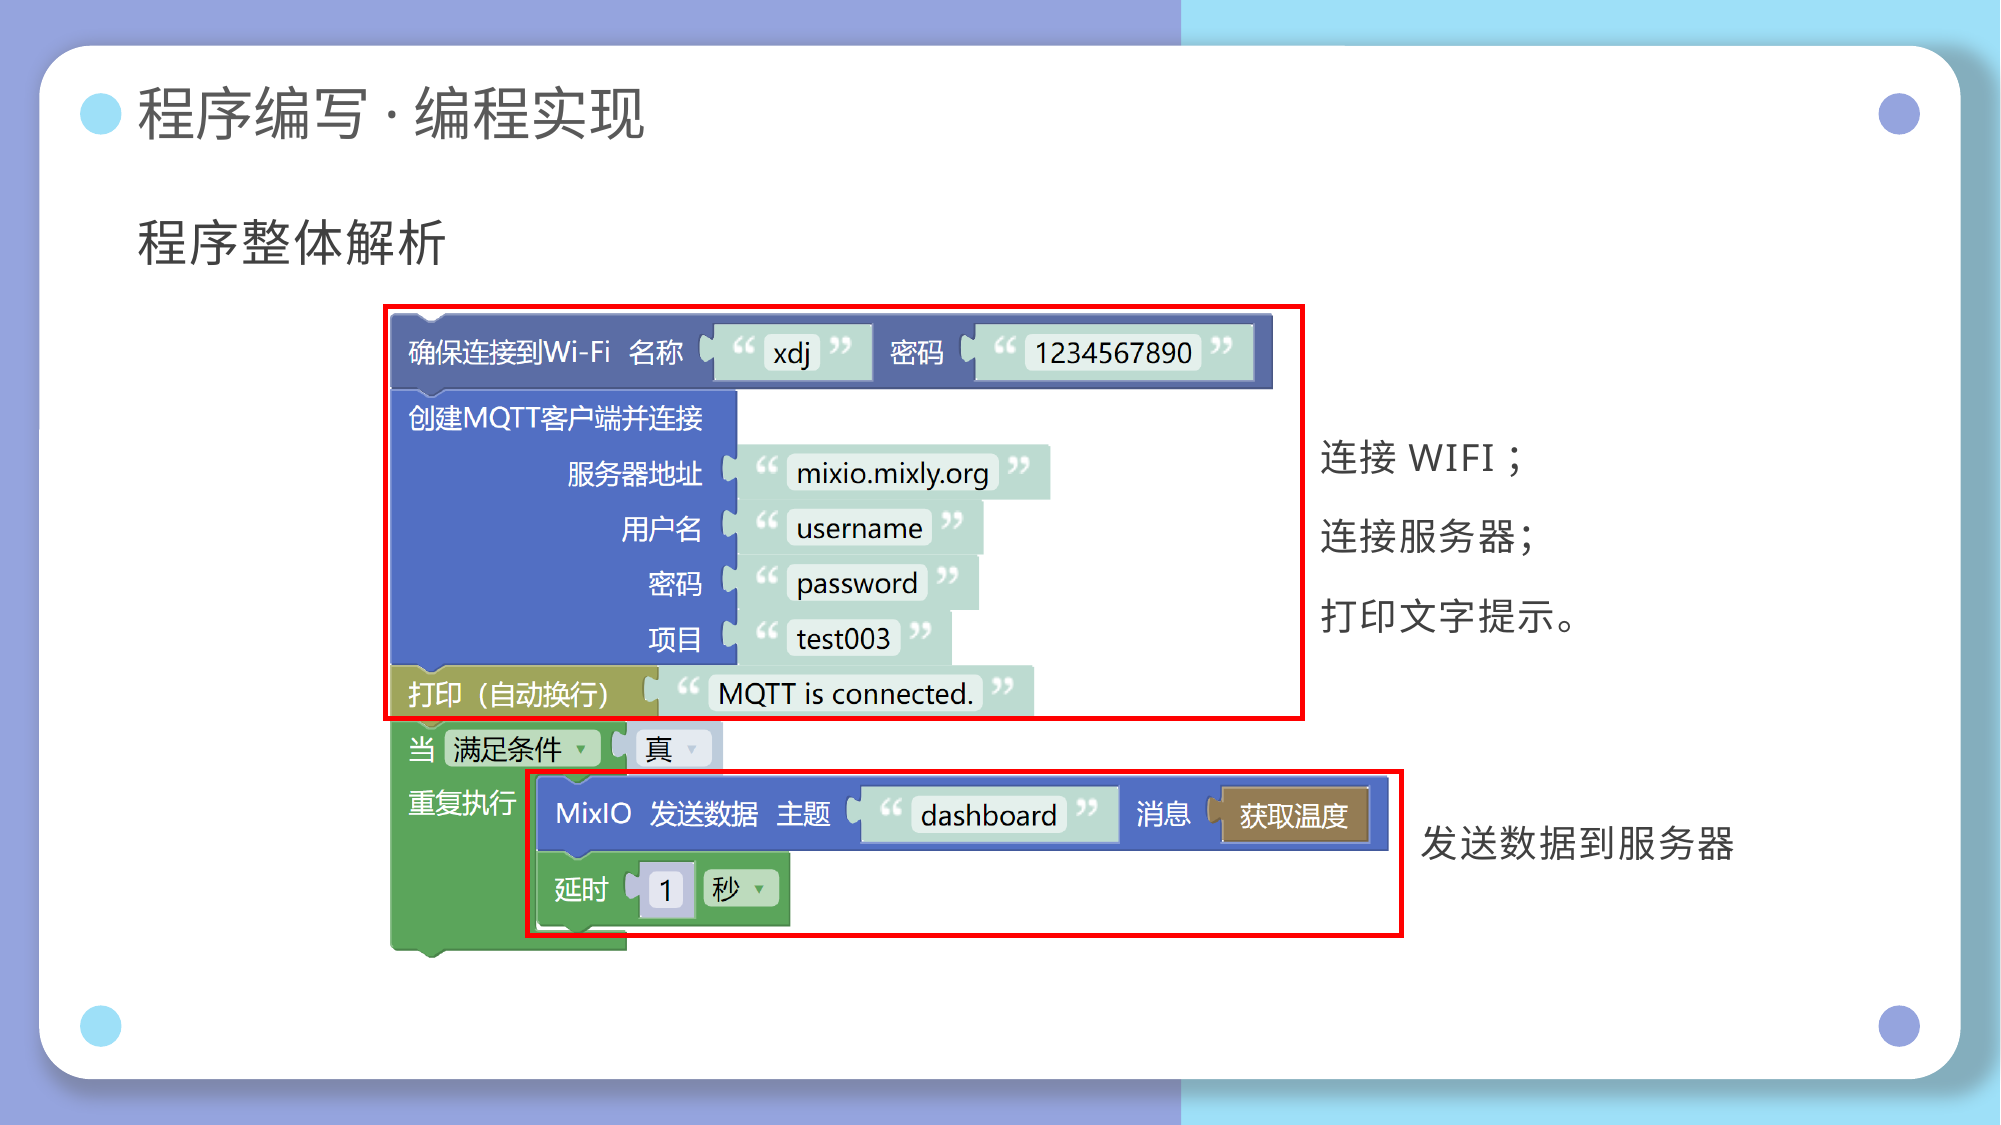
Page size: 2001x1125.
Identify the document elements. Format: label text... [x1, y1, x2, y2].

list 程序整体解析 [137, 185, 1789, 365]
text_box 连接WIFI； 连接服务器； 打印文字提示。 [1393, 413, 1794, 715]
picture [385, 310, 1393, 962]
text_box 发送数据到服务器 [1420, 798, 1895, 893]
text_box [385, 306, 1304, 310]
text_box [1393, 770, 1403, 936]
title 程序编写·编程实现 [137, 77, 976, 157]
